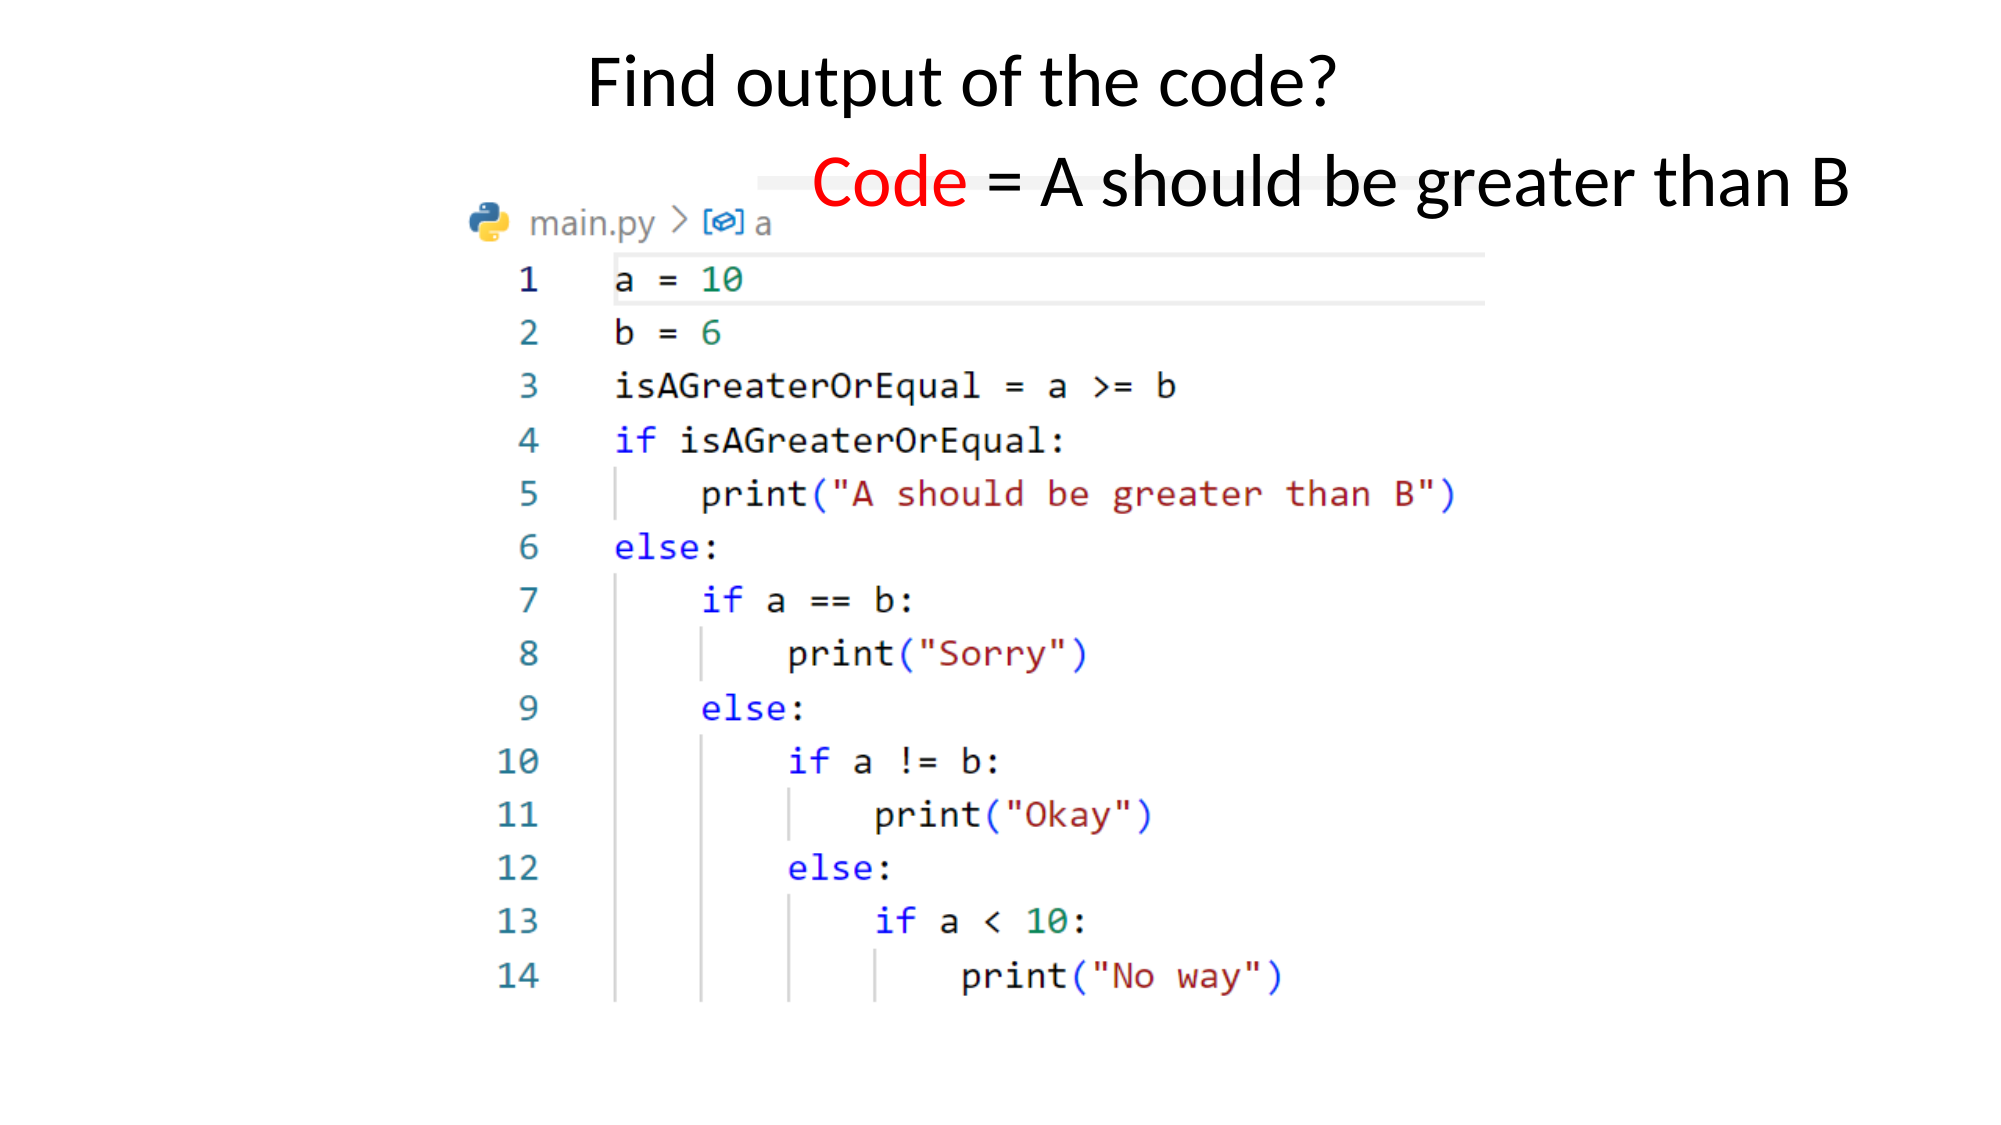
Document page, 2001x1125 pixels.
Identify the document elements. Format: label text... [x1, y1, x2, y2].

picture [445, 176, 1485, 1057]
text_box Find output of the code? [573, 23, 1356, 129]
text_box Code = A should be greater than B [798, 123, 1876, 229]
